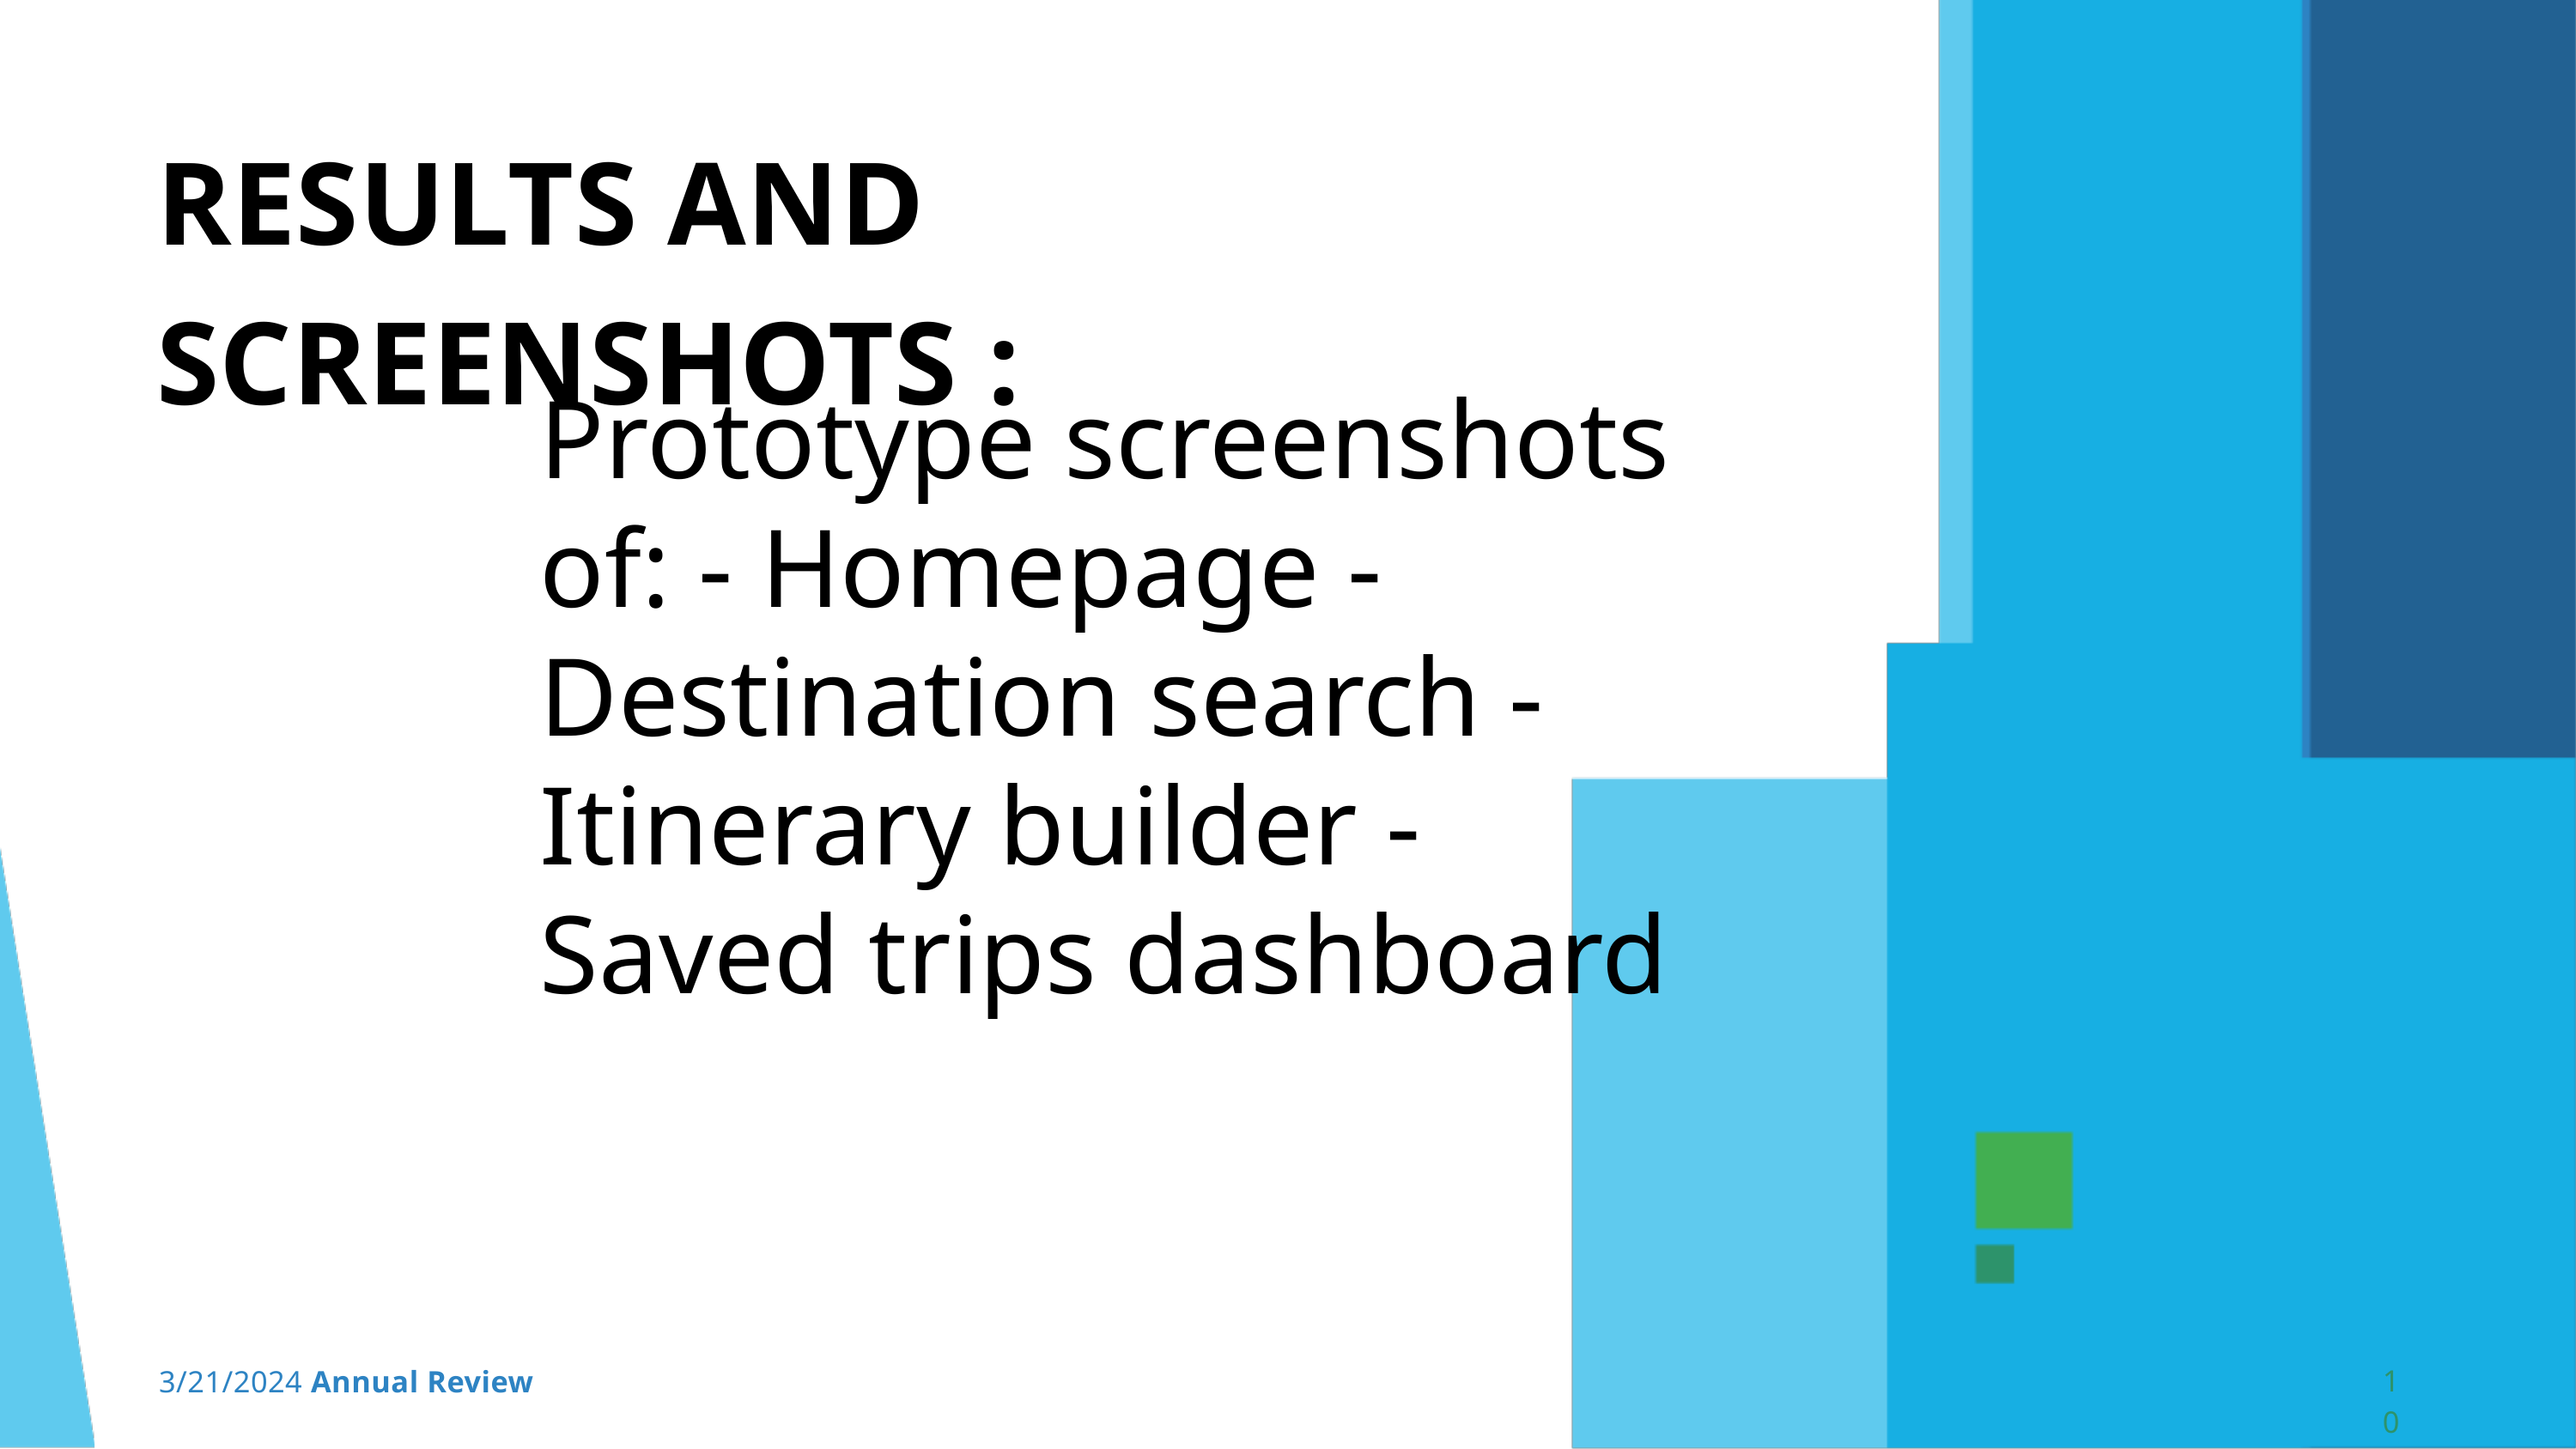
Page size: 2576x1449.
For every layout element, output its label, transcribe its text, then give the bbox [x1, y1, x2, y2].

text_box [0, 846, 95, 1449]
text_box [1564, 0, 2576, 1449]
text_box RESULTS AND SCREENSHOTS : [156, 108, 1809, 428]
text_box Prototype screenshots of: - Homepage - Destination search - Itinerary builder - Saved trips dashboard [539, 371, 1686, 1016]
text_box 10 [2382, 1355, 2415, 1439]
text_box 3/21/2024 Annual Review [159, 1356, 540, 1399]
